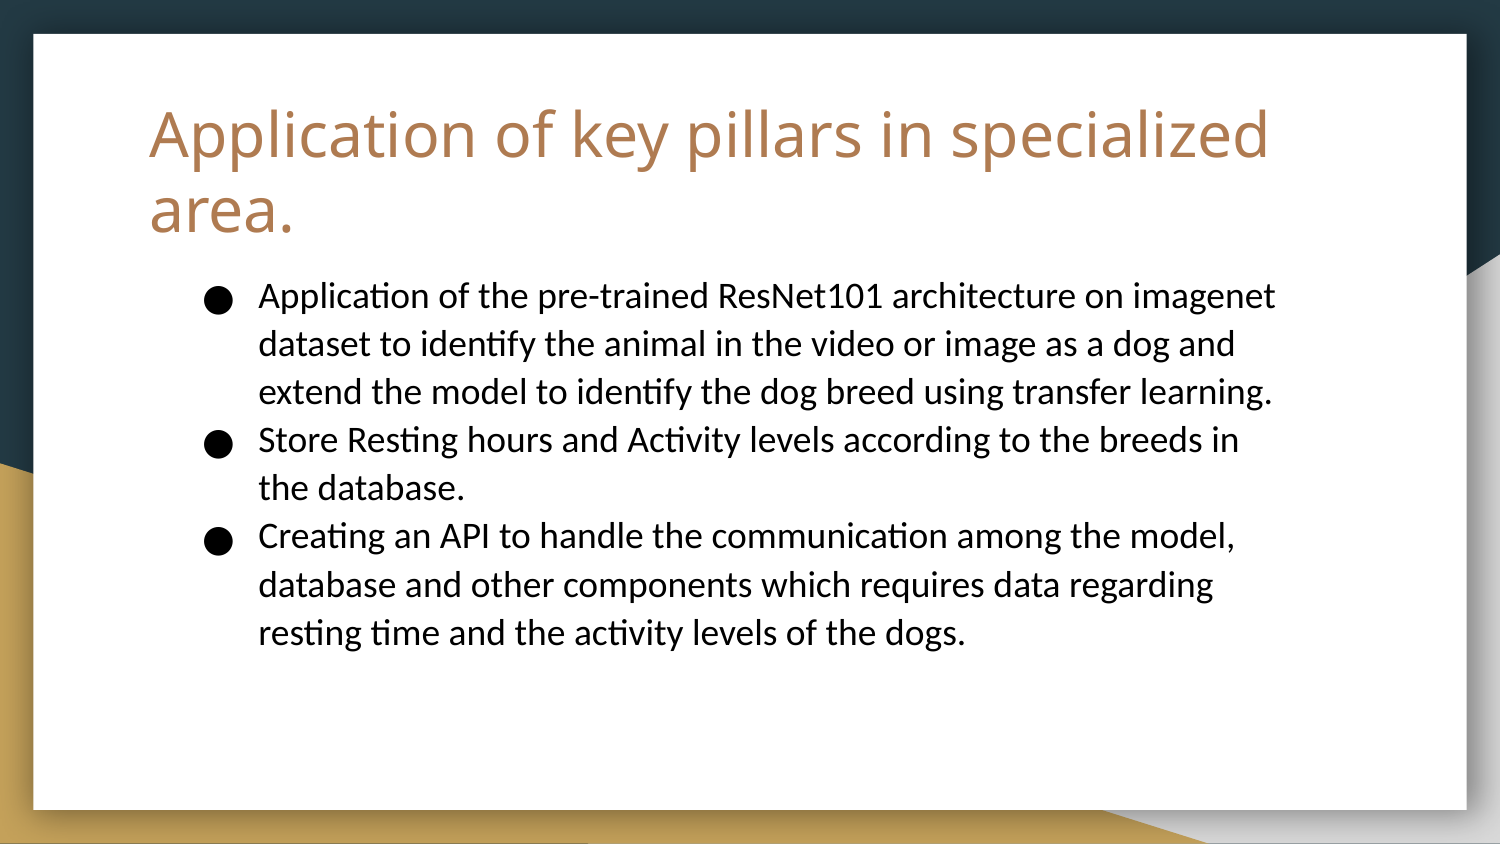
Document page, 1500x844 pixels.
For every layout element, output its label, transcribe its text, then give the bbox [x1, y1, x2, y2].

title Application of key pillars in specialized area. [134, 80, 1366, 239]
text_box Application of the pre-trained ResNet101 architecture on imagenet dataset to identify the animal in the video or image as a dog and extend the model to identify the dog breed using transfer learning. Store Resting hours and Activity levels according to the breeds in the database. Creating an API to handle the communication among the model, database and other components which requires data regarding resting time and the activity levels of the dogs. [168, 252, 1301, 754]
